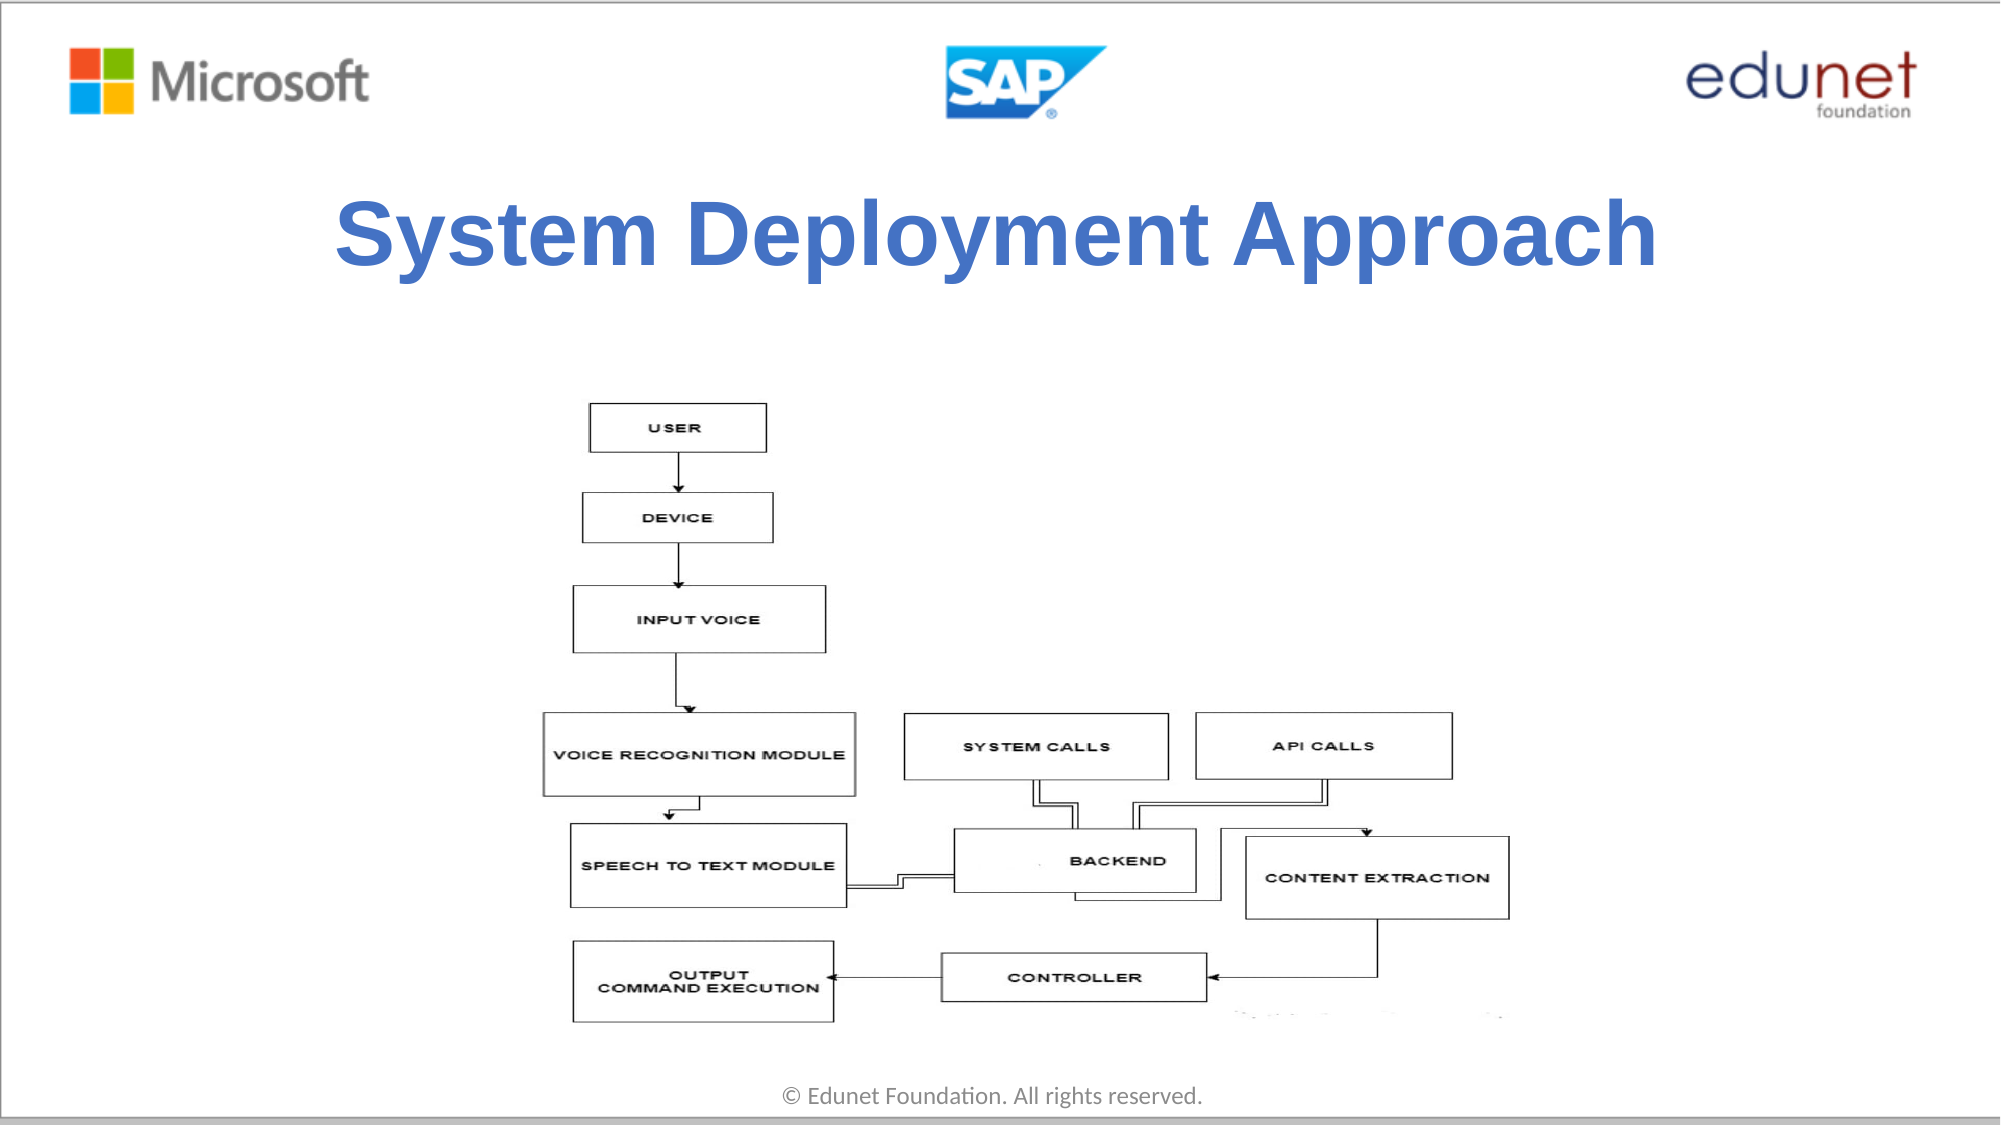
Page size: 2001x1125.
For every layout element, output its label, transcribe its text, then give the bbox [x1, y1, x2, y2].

picture [0, 0, 2001, 1125]
footer © Edunet Foundation. All rights reserved. [655, 1065, 1331, 1125]
title System Deployment Approach [247, 158, 1748, 293]
